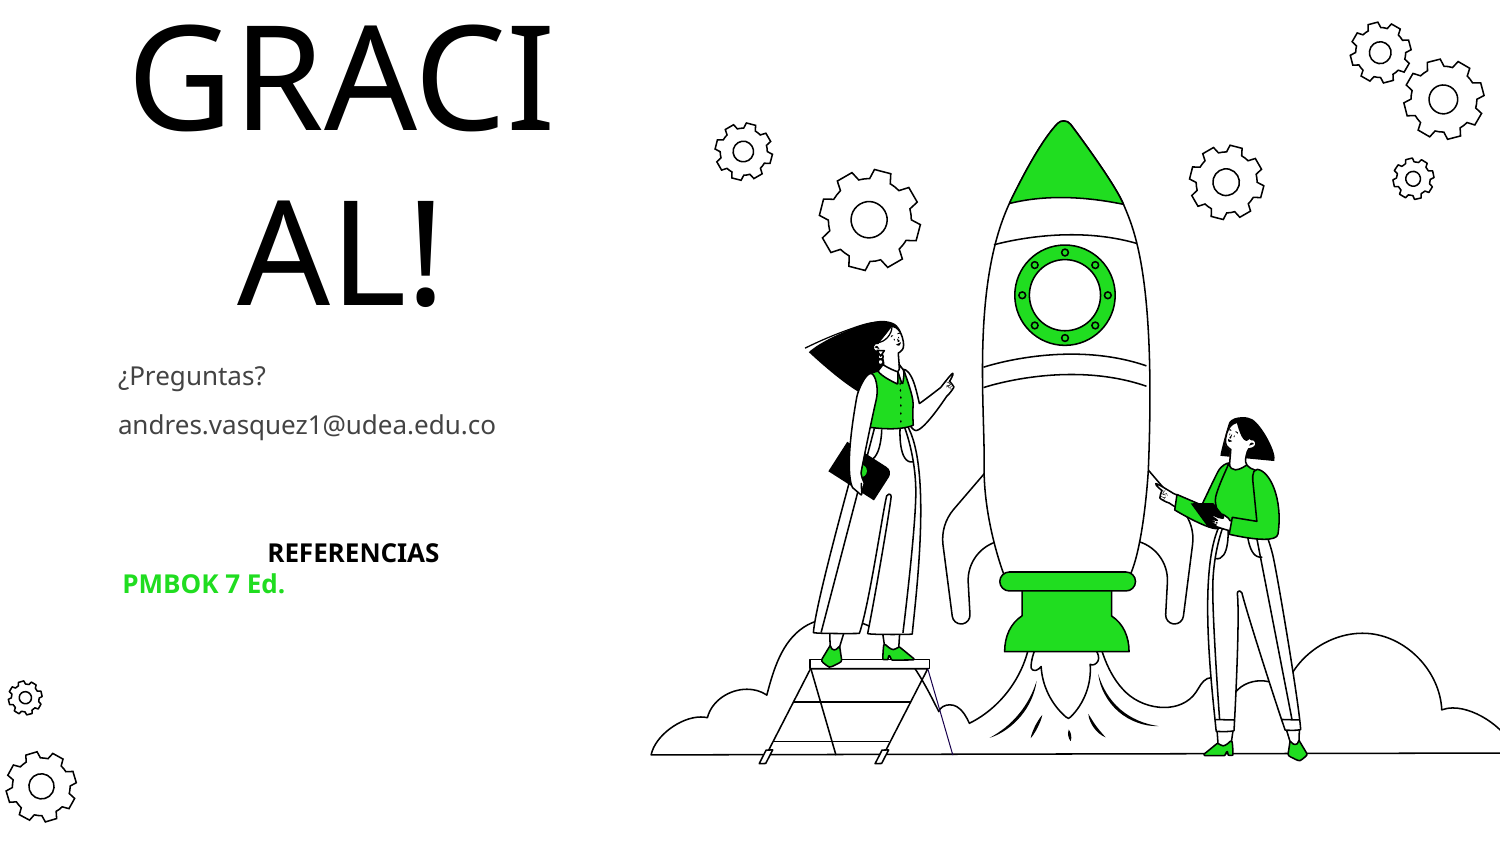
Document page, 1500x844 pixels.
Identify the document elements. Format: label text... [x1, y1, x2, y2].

subtitle ¿Preguntas? [118, 341, 566, 408]
title GRACIAL! [118, 88, 566, 232]
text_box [650, 120, 1500, 764]
text_box REFERENCIAS PMBOK 7 Ed. [107, 522, 600, 648]
subtitle andres.vasquez1@udea.edu.co [118, 408, 566, 522]
